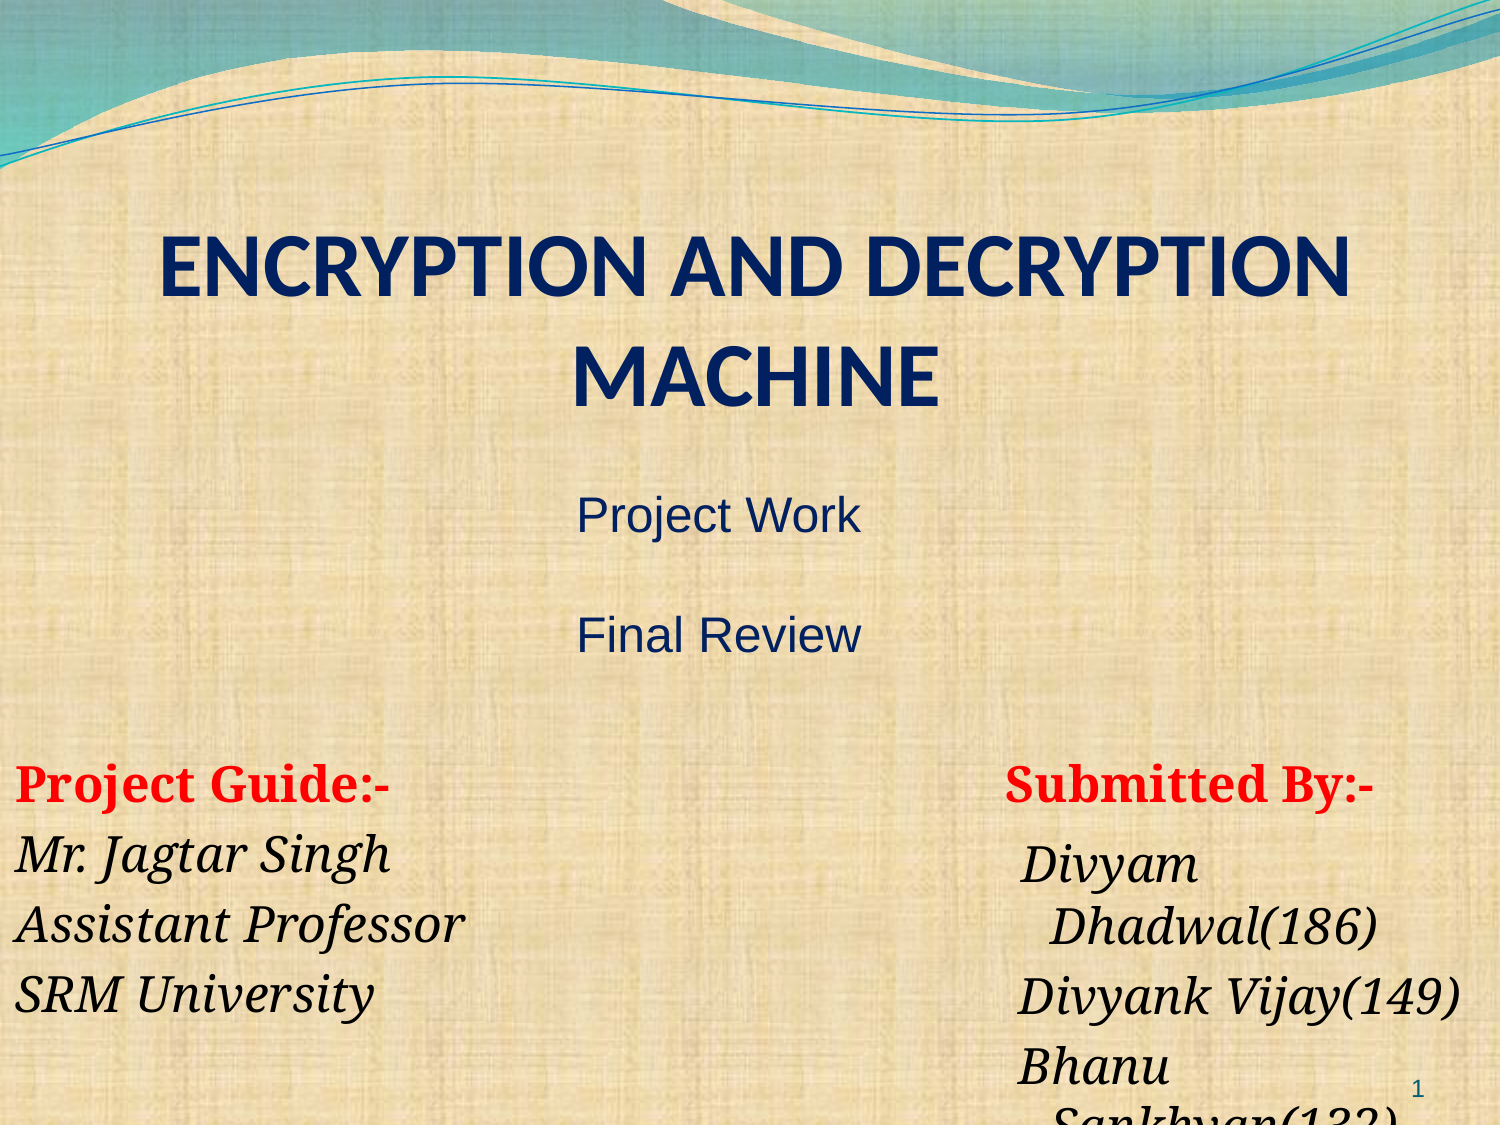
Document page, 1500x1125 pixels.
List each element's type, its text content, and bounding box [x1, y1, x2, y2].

title ENCRYPTION AND DECRYPTION MACHINE [74, 87, 1438, 426]
list Project Guide:- Mr. Jagtar Singh Assistant Professor SRM University [0, 744, 663, 1076]
list Submitted By:- Divyam Dhadwal(186) Divyank Vijay(149) Bhanu Sankhyan(132) B.Tech (C.S.E) [990, 744, 1500, 1125]
slide_number 1 [1299, 1042, 1425, 1103]
text_box Project Work Final Review [312, 474, 1125, 670]
